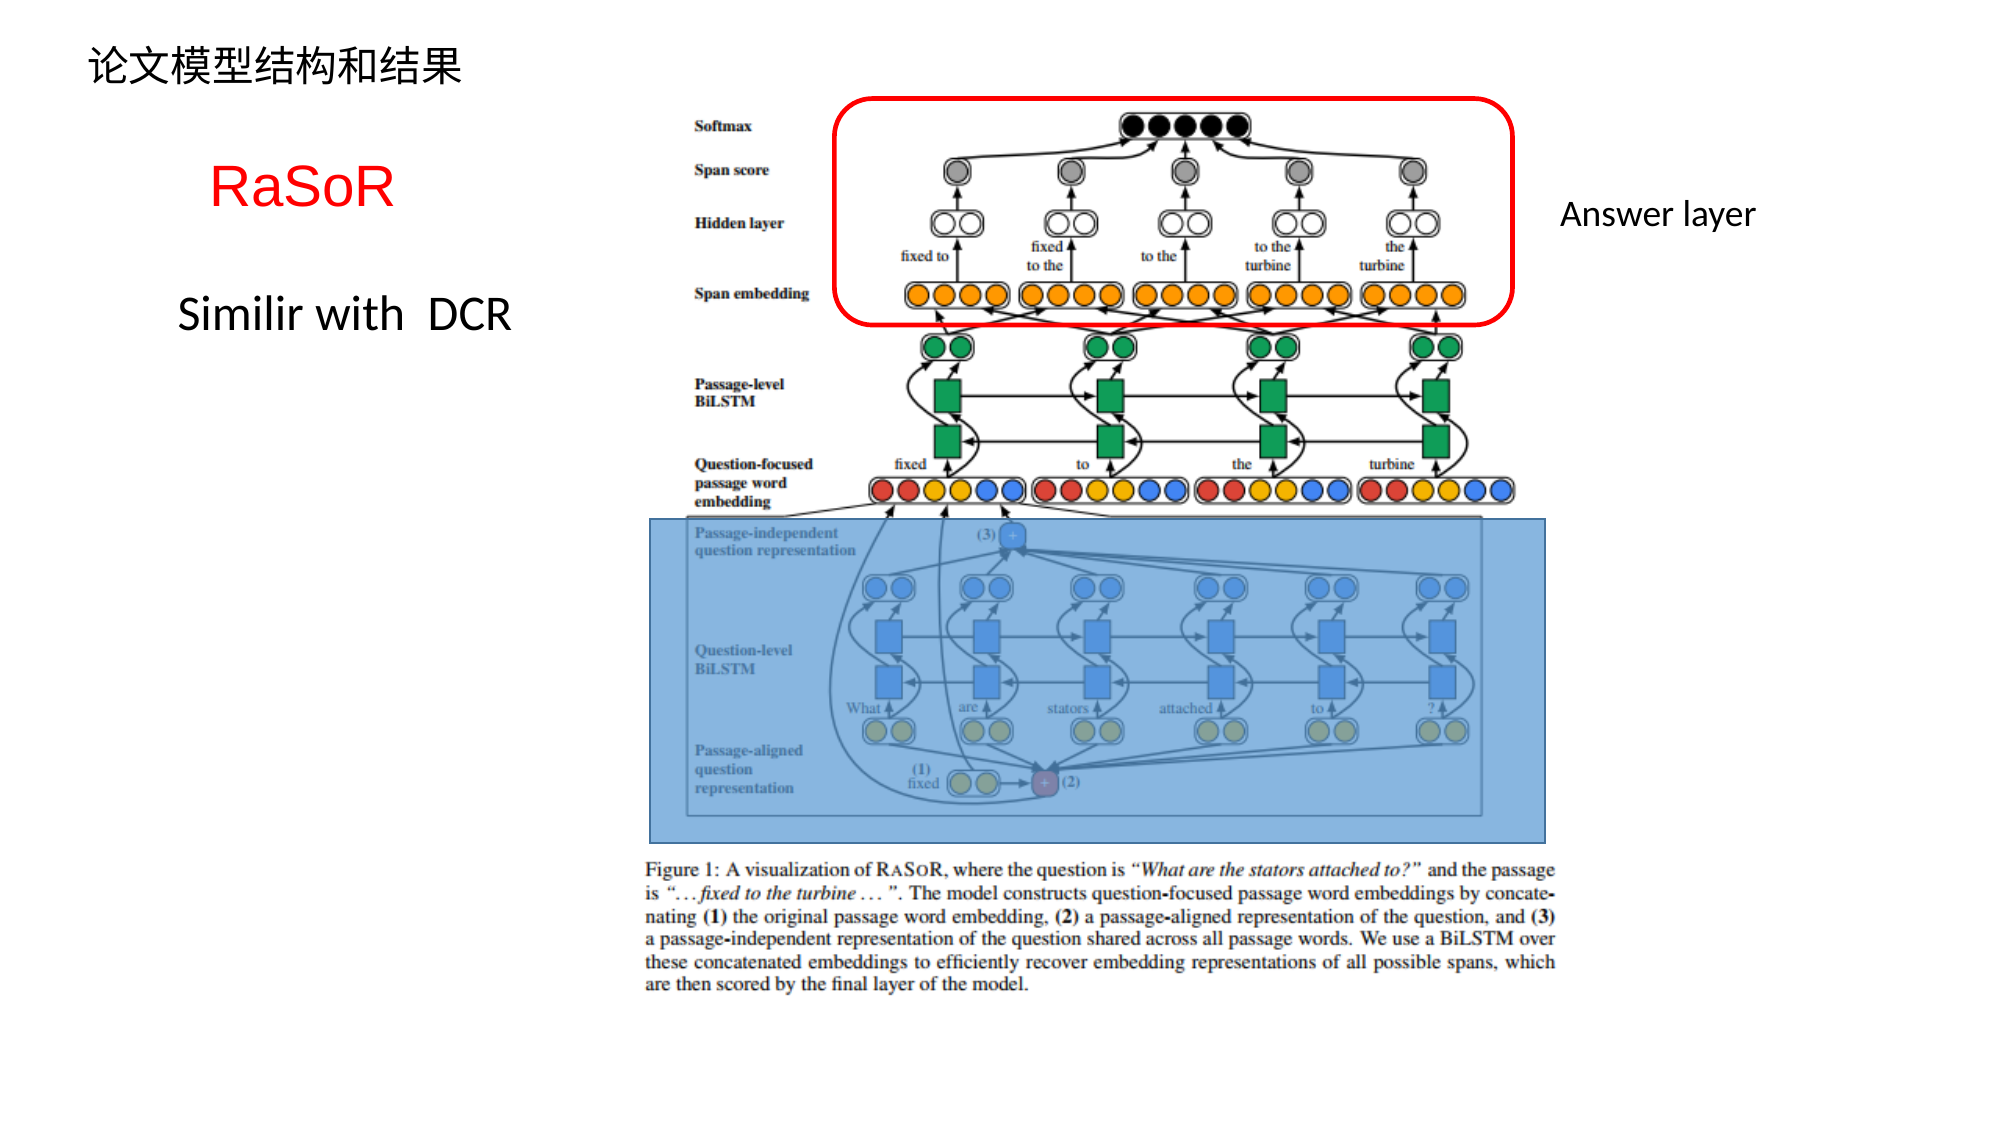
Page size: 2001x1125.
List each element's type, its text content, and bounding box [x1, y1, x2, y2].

text_box Similir with DCR [162, 272, 528, 348]
text_box RaSoR [194, 140, 413, 226]
picture [620, 72, 1574, 1014]
text_box Answer layer [1574, 181, 1781, 241]
text_box 论文模型结构和结果 [72, 32, 478, 98]
